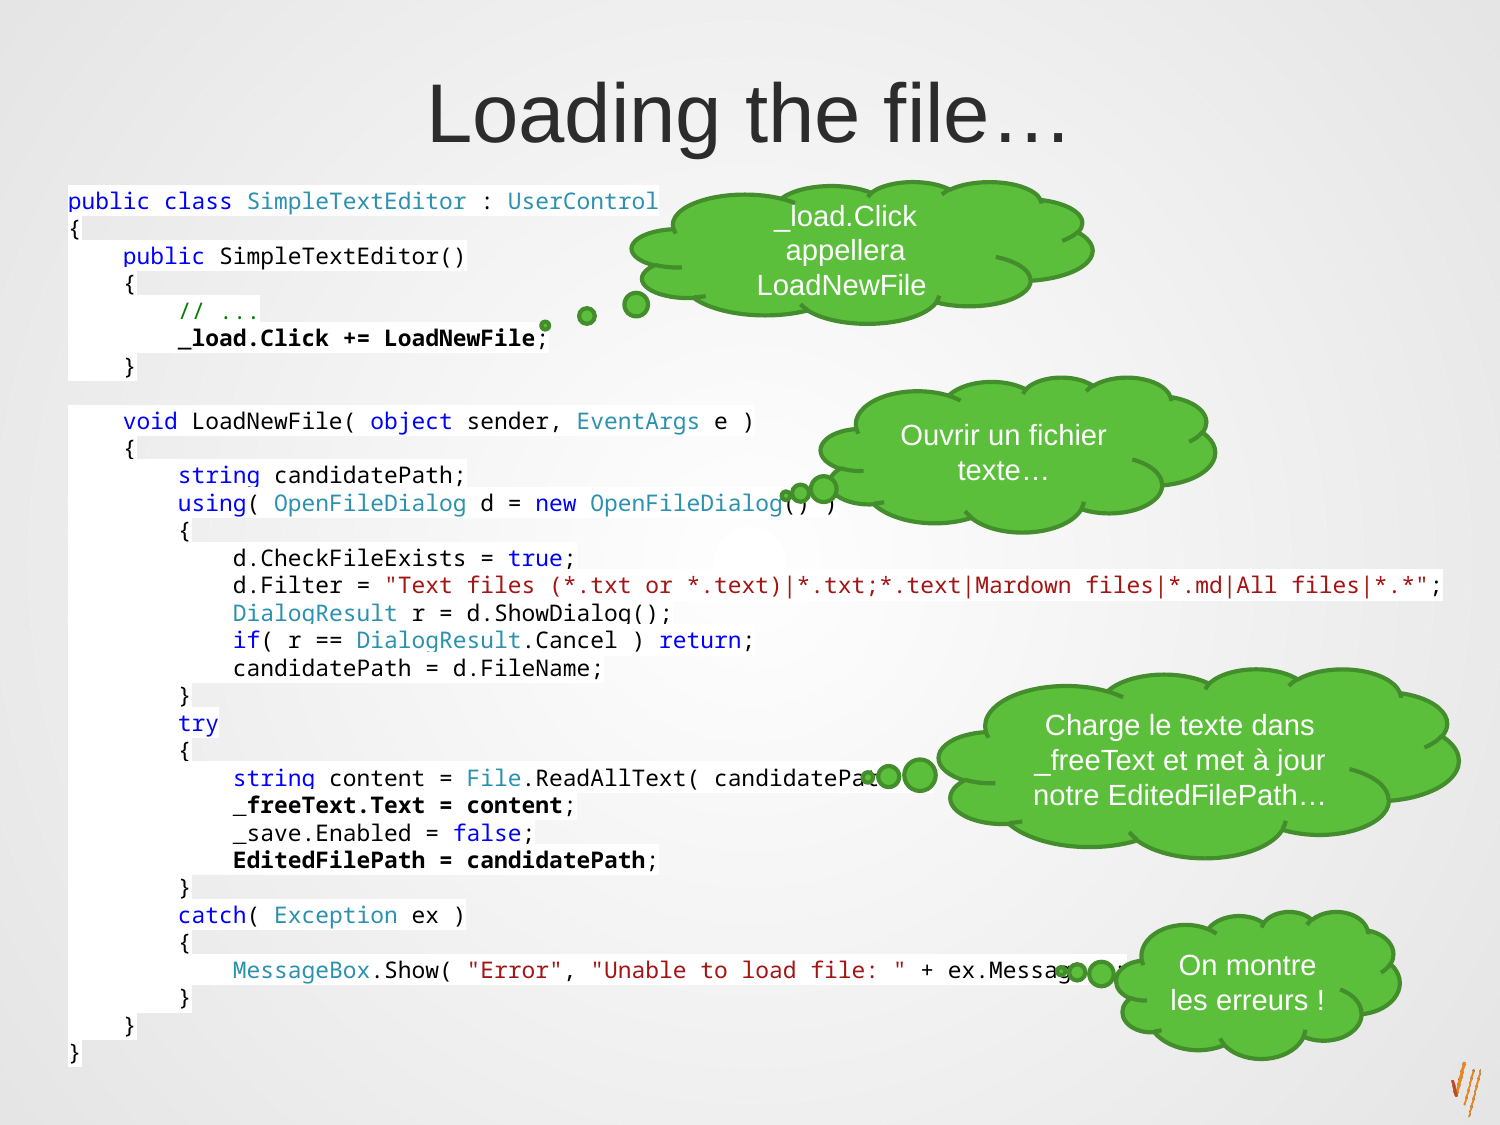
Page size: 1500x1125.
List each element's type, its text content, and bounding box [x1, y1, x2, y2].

text_box Charge le texte dans _freeText et met à jour notre EditedFilePath… [860, 757, 938, 794]
text_box _load.Click appellera LoadNewFile [629, 179, 1095, 326]
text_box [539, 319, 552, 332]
text_box Charge le texte dans _freeText et met à jour notre EditedFilePath… [936, 667, 1462, 861]
picture [1435, 1058, 1498, 1121]
text_box On montre les erreurs ! [1055, 909, 1402, 1062]
text_box public class SimpleTextEditor : UserControl { public SimpleTextEditor() { // ... _load.Click += LoadNewFile; } void LoadNewFile( object sender, EventArgs e ) { string candidatePath; using( OpenFileDialog d = new OpenFileDialog() ) { d.CheckFileExists = true; d.Filter = "Text files (*.txt or *.text)|*.txt;*.text|Mardown files|*.md|All files|*.*"; DialogResult r = d.ShowDialog(); if( r == DialogResult.Cancel ) return; candidatePath = d.FileName; } try { string content = File.ReadAllText( candidatePath ); _freeText.Text = content; _save.Enabled = false; EditedFilePath = candidatePath; } catch( Exception ex ) { MessageBox.Show( "Error", "Unable to load file: " + ex.Message ); } } } [53, 179, 1495, 1073]
text_box _load.Click appellera LoadNewFile [622, 290, 651, 319]
title Loading the file… [64, 30, 1436, 179]
text_box Ouvrir un fichier texte… [779, 375, 1218, 535]
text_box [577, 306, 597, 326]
